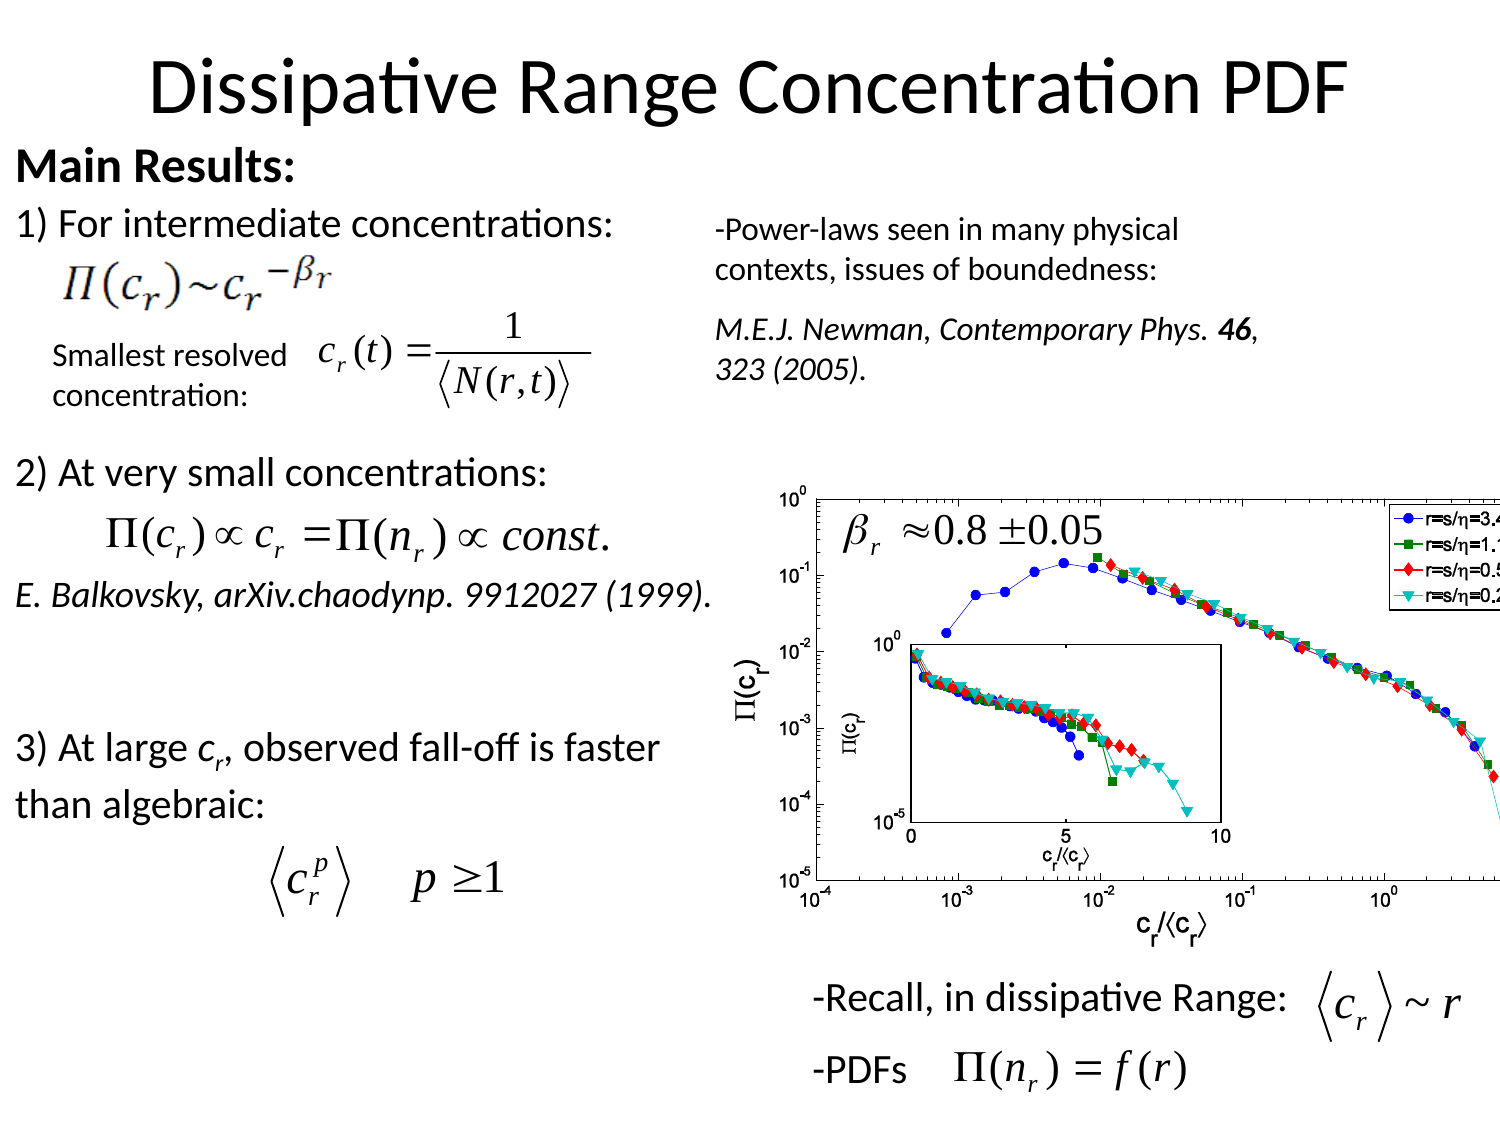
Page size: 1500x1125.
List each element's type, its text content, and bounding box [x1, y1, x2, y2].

text_box Smallest resolved concentration: [37, 325, 307, 421]
text_box 3) At large cr, observed fall-off is faster than algebraic: [0, 712, 688, 835]
picture [697, 462, 1500, 952]
text_box -PDFs [797, 1034, 1448, 1100]
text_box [328, 503, 617, 571]
text_box E. Balkovsky, arXiv.chaodynp. 9912027 (1999). [0, 562, 692, 638]
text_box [399, 849, 511, 913]
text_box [99, 503, 327, 567]
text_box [947, 1037, 1196, 1101]
text_box 1) For intermediate concentrations: [0, 188, 650, 303]
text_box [1309, 962, 1471, 1051]
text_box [312, 300, 601, 423]
text_box -Power-laws seen in many physical contexts, issues of boundedness: [699, 199, 1250, 295]
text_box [262, 837, 359, 926]
text_box 2) At very small concentrations: [0, 437, 688, 553]
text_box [834, 499, 1110, 563]
text_box Main Results: [0, 124, 550, 200]
title Dissipative Range Concentration PDF [75, 1, 1425, 175]
text_box -Recall, in dissipative Range: [797, 962, 1306, 1034]
picture [62, 249, 337, 323]
text_box M.E.J. Newman, Contemporary Phys. 46, 323 (2005). [699, 299, 1313, 395]
